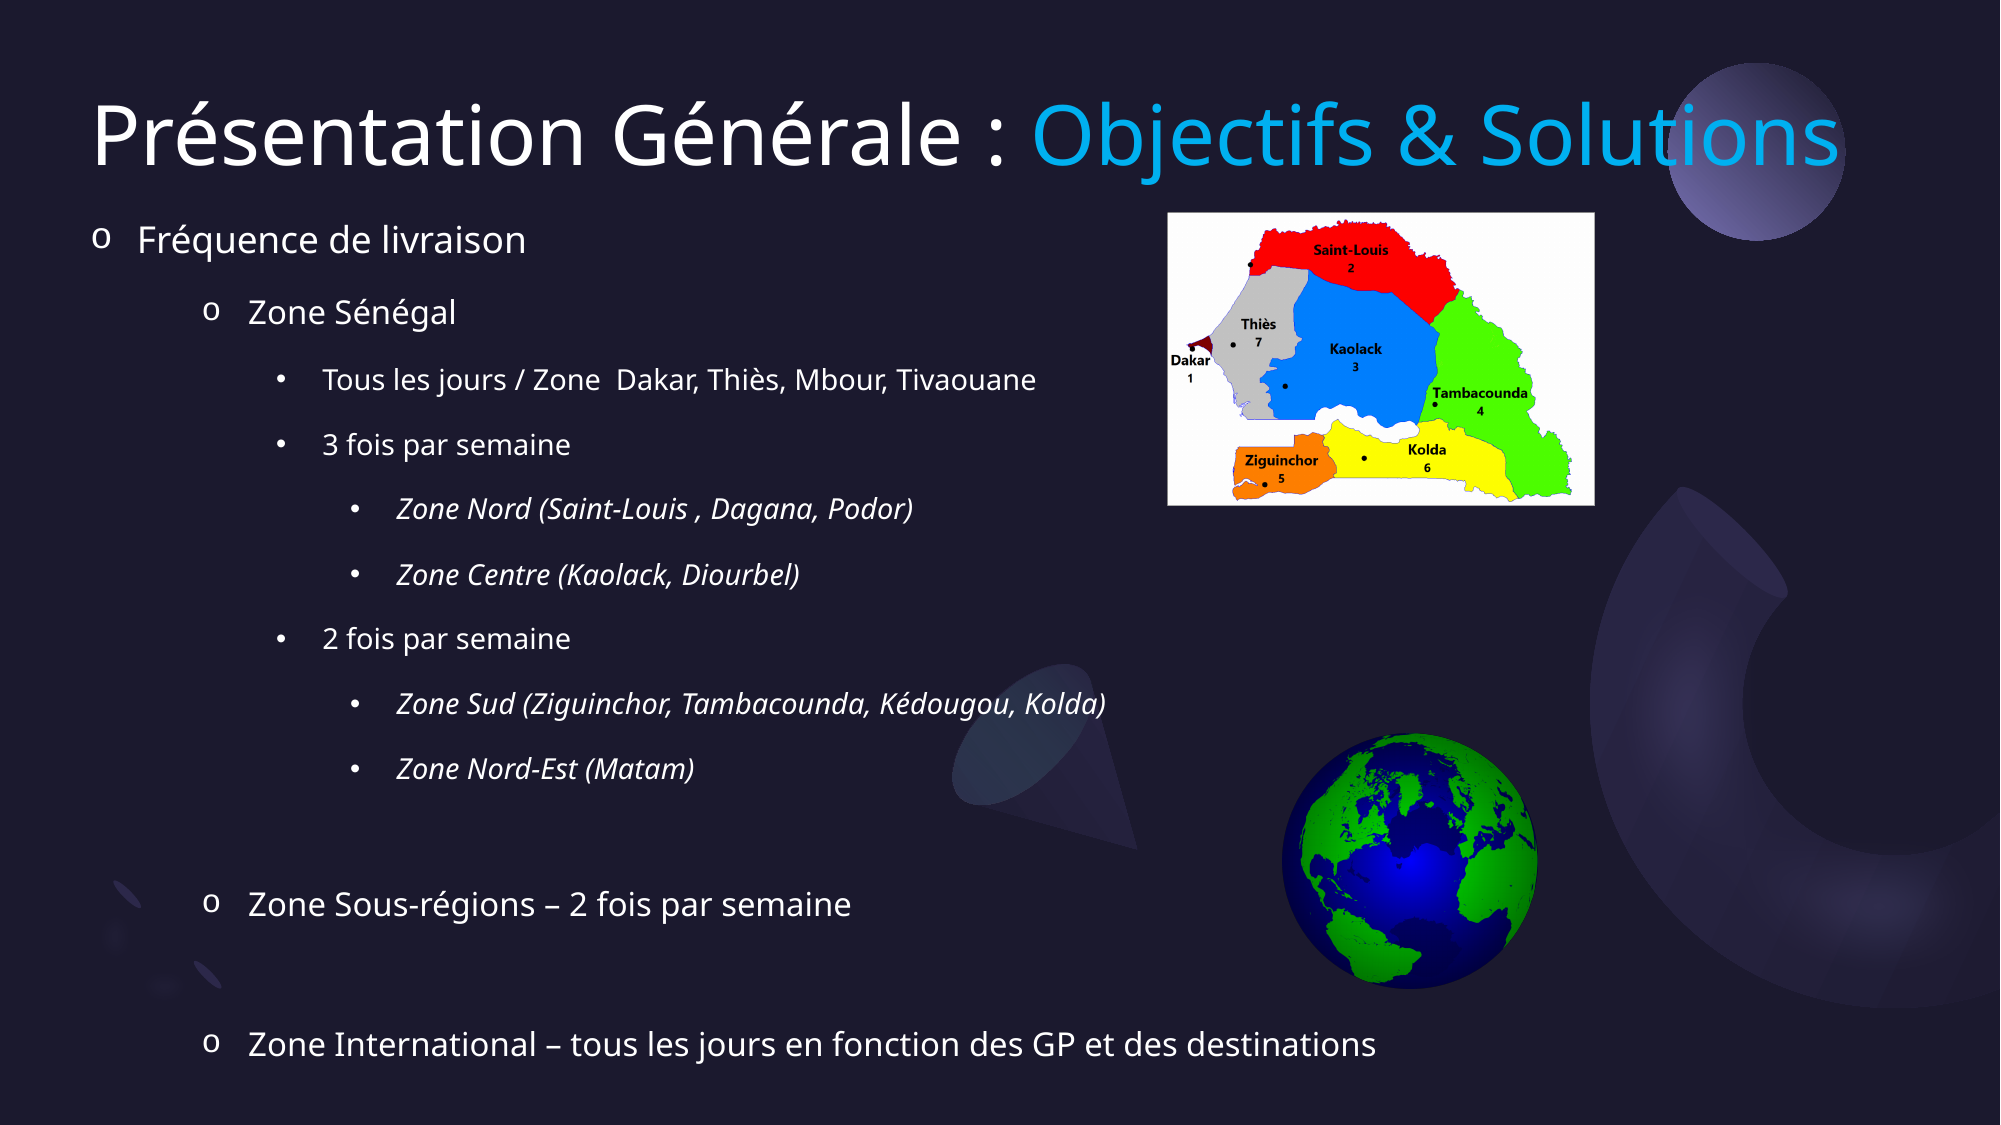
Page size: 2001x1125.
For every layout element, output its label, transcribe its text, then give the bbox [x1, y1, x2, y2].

picture [1167, 212, 1595, 506]
list Fréquence de livraison Zone Sénégal Tous les jours / Zone Dakar, Thiès, Mbour, Tivaouane 3 fois par semaine Zone Nord (Saint-Louis , Dagana, Podor) Zone Centre (Kaolack, Diourbel) 2 fois par semaine Zone Sud (Ziguinchor, Tambacounda, Kédougou, Kolda) Zone Nord-Est (Matam) Zone Sous-régions – 2 fois par semaine Zone International – tous les jours en fonction des GP et des destinations [90, 212, 1910, 1066]
title Présentation Générale : Objectifs & Solutions [90, 79, 1910, 184]
picture [1282, 733, 1538, 989]
